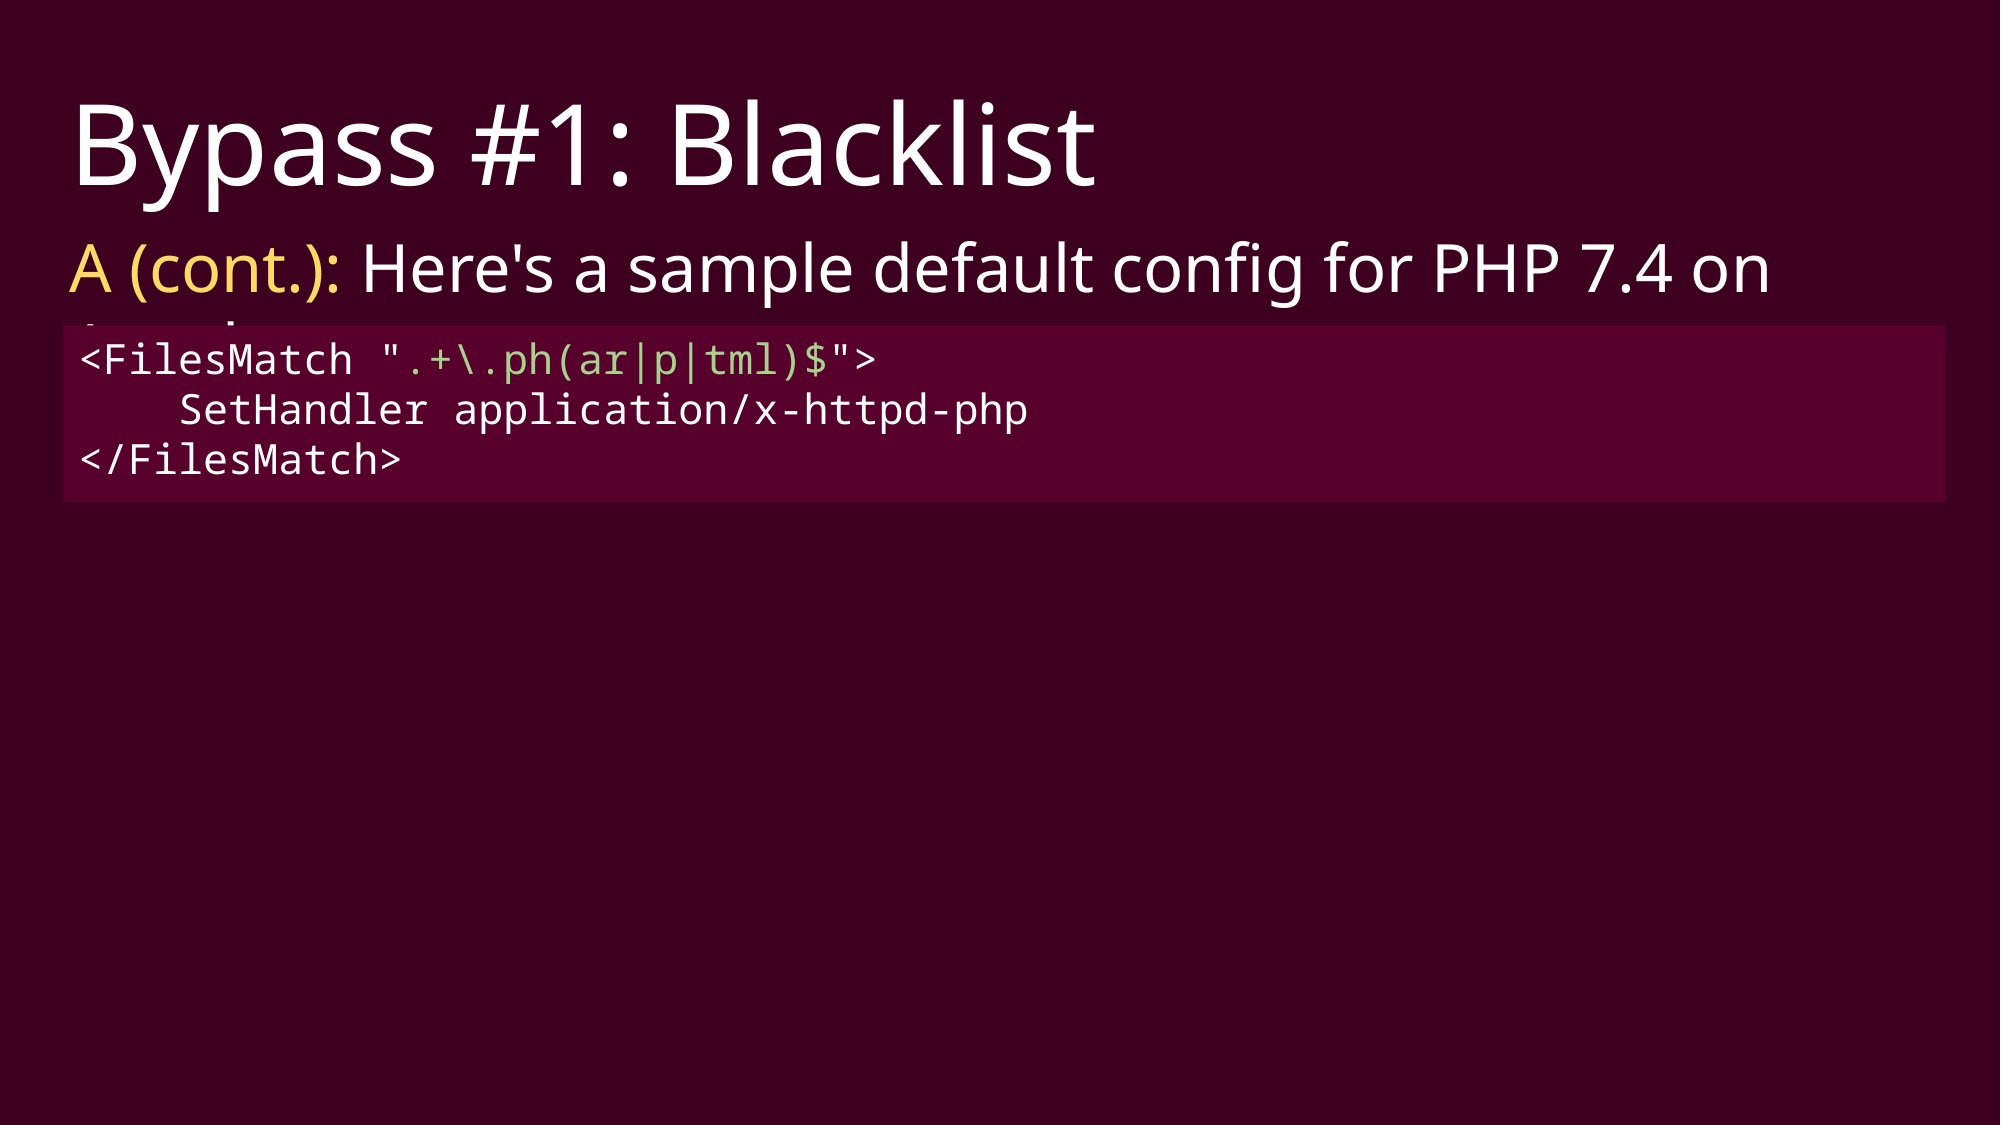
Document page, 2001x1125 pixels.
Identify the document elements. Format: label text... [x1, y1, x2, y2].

text_box <FilesMatch ".+\.ph(ar|p|tml)$"> SetHandler application/x-httpd-php </FilesMatch> [62, 324, 1946, 503]
text_box A (cont.): Here's a sample default config for PHP 7.4 on Apache: [54, 218, 1946, 474]
text_box Bypass #1: Blacklist [54, 65, 1929, 216]
